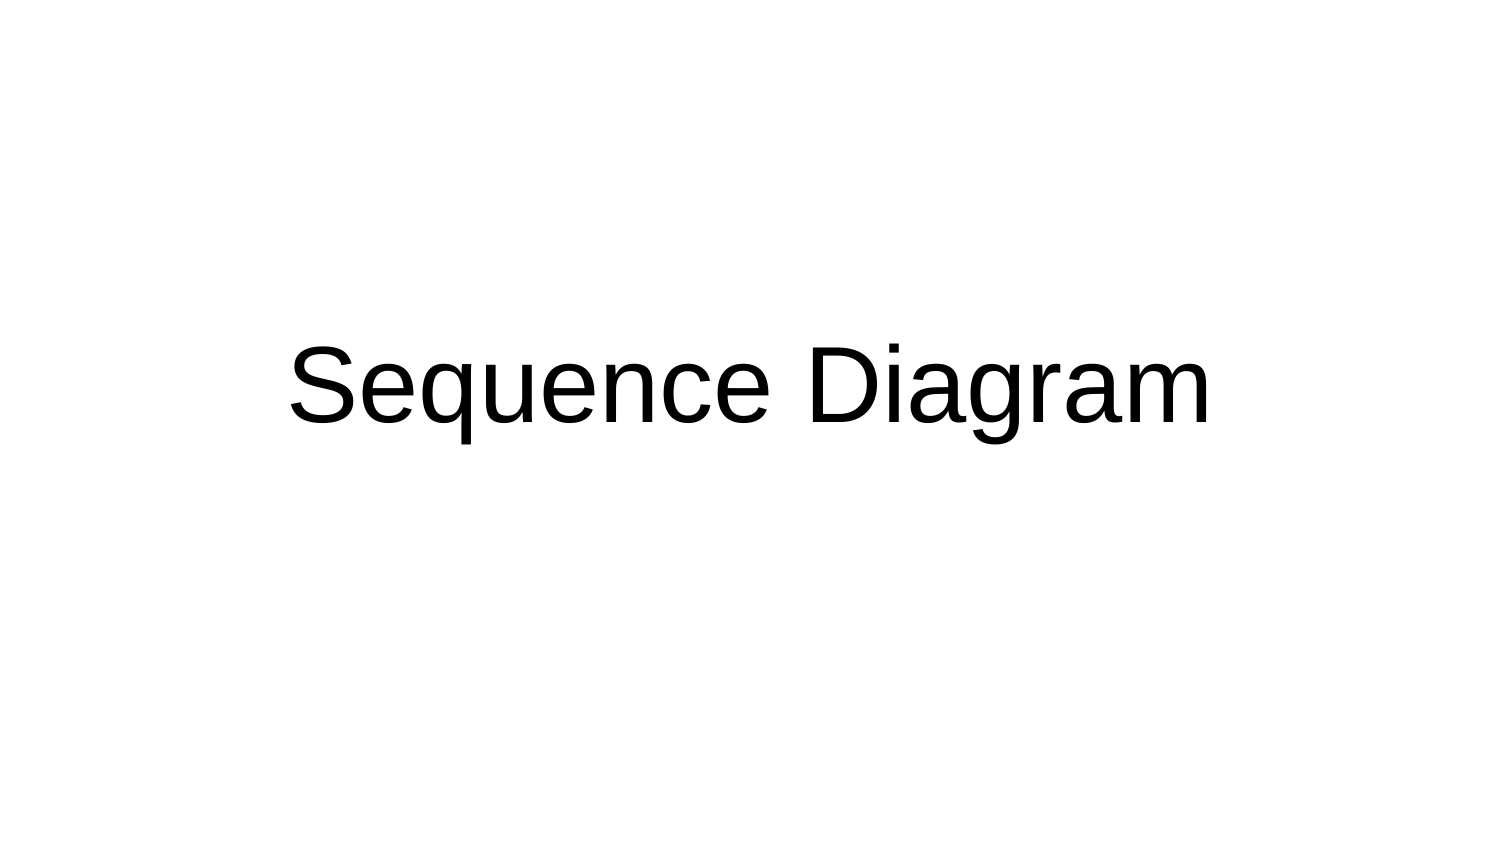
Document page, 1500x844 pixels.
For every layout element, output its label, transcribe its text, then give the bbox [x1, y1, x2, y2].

title Sequence Diagram [51, 122, 1449, 459]
